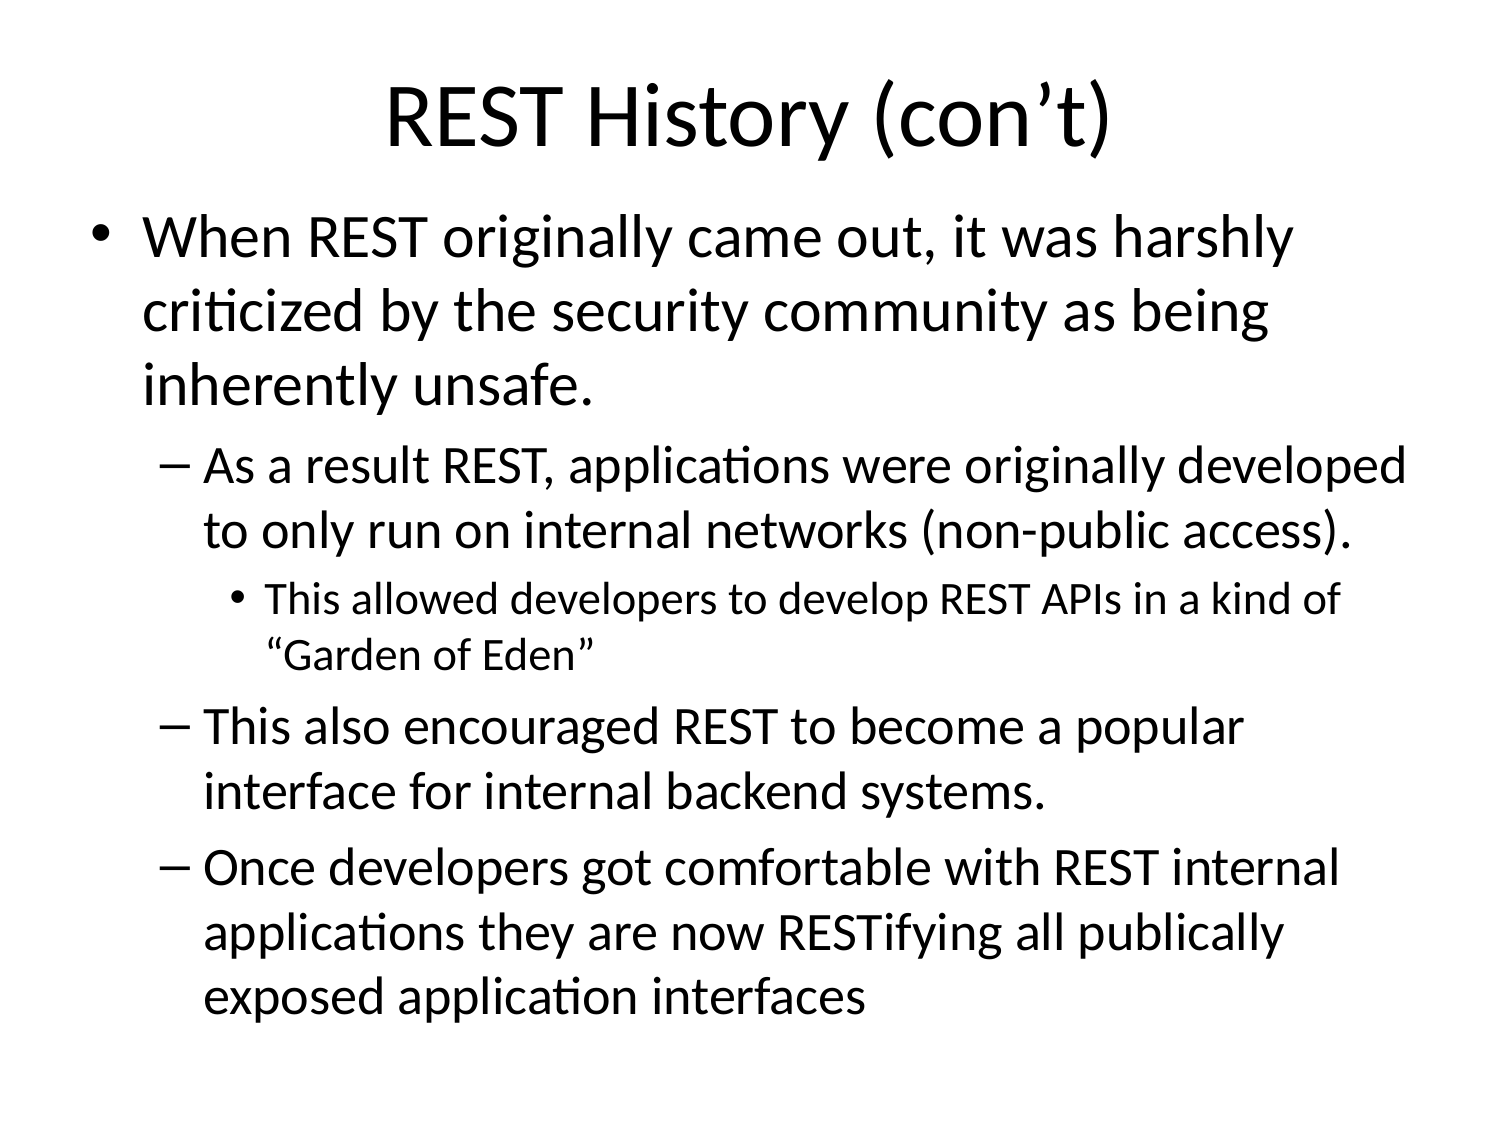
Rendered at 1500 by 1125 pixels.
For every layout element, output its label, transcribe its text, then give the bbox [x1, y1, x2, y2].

title REST History (con’t) [75, 45, 1425, 175]
list When REST originally came out, it was harshly criticized by the security community as being inherently unsafe. As a result REST, applications were originally developed to only run on internal networks (non-public access). This allowed developers to develop REST APIs in a kind of “Garden of Eden” This also encouraged REST to become a popular interface for internal backend systems. Once developers got comfortable with REST internal applications they are now RESTifying all publically exposed application interfaces [75, 187, 1425, 1088]
